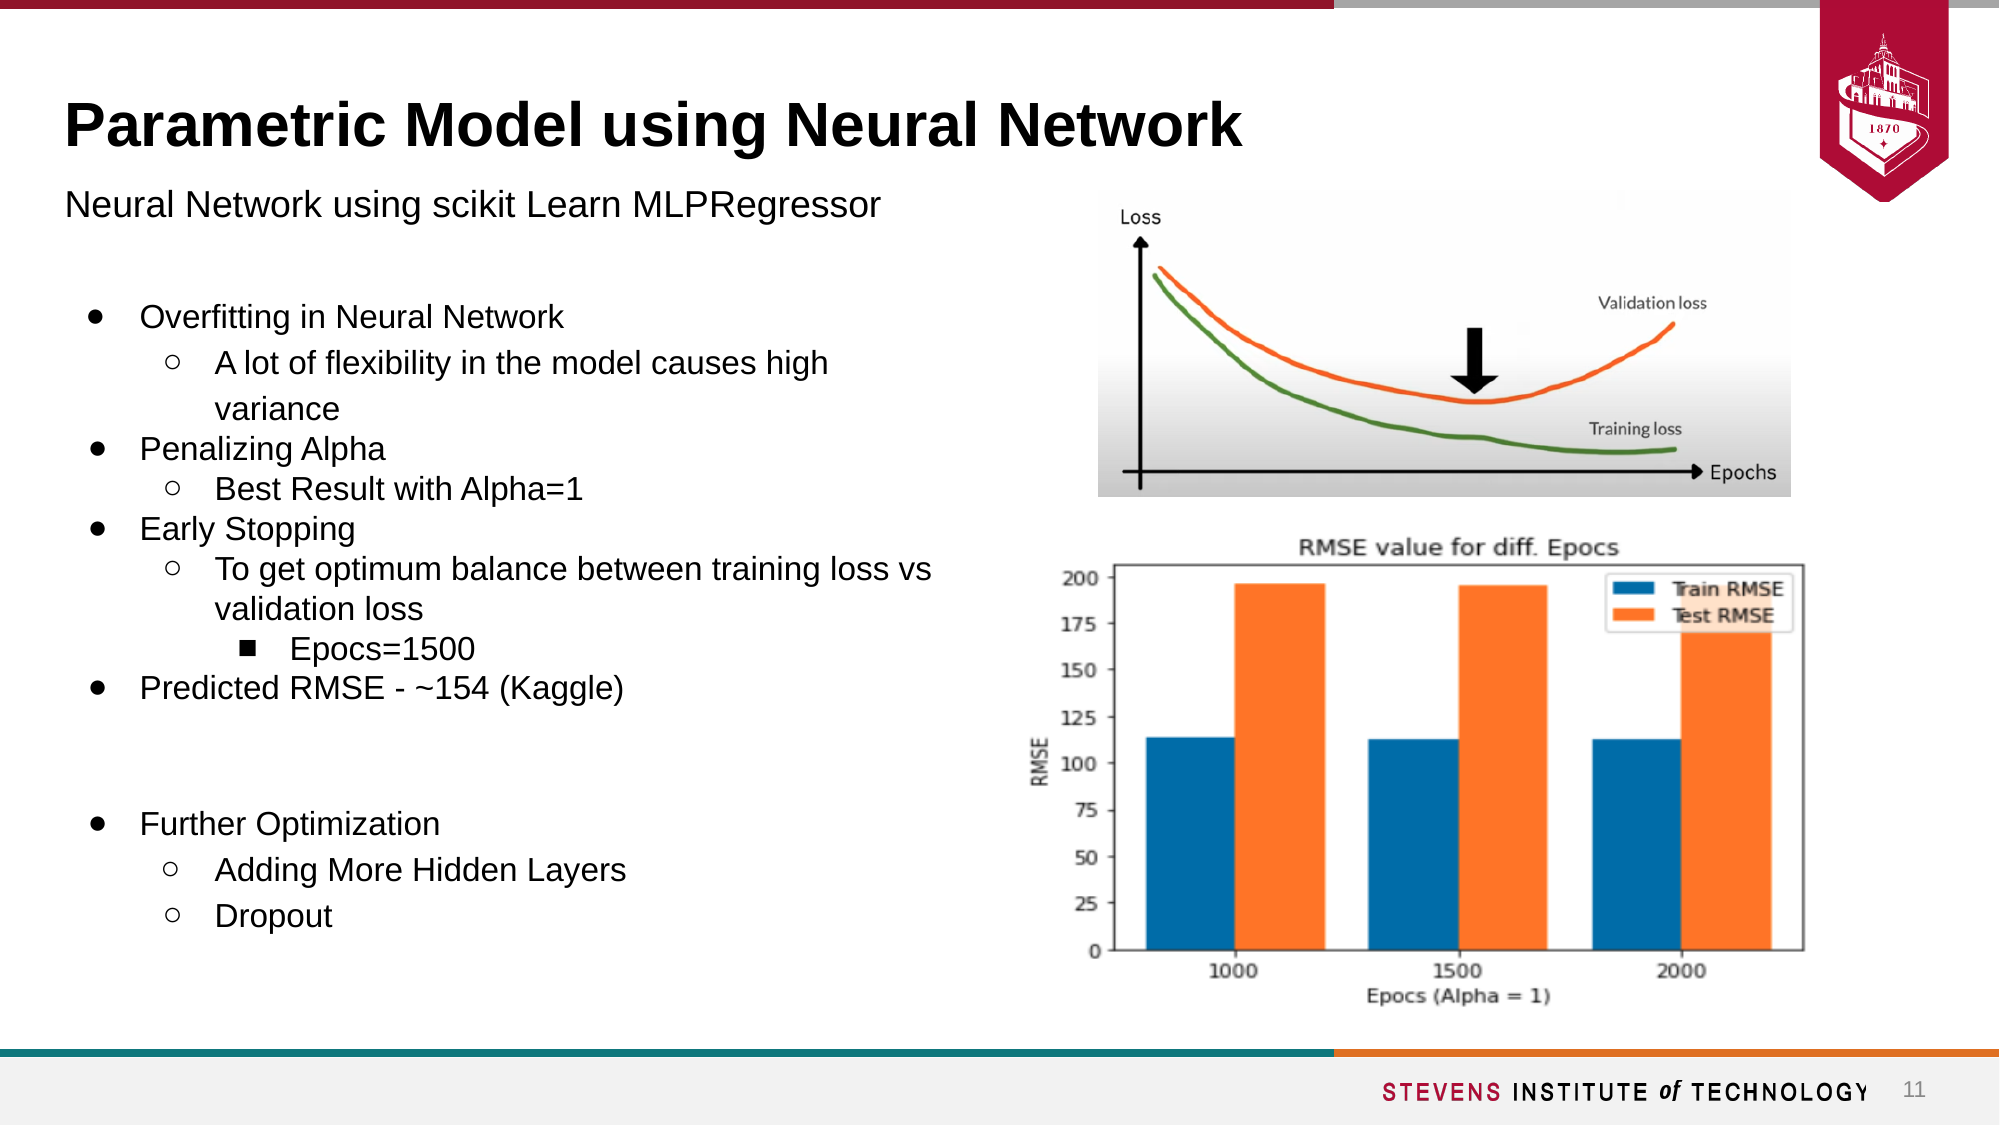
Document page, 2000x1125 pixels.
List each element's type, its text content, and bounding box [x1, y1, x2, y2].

picture [1098, 190, 1791, 497]
picture [1819, 0, 1949, 165]
list Neural Network using scikit Learn MLPRegressor [49, 165, 1951, 232]
slide_number ‹#› [1862, 1057, 1967, 1118]
picture [1017, 524, 1902, 1024]
title Parametric Model using Neural Network [49, 68, 1647, 157]
picture [1383, 1080, 1862, 1101]
list Overfitting in Neural Network A lot of flexibility in the model causes high variance Penalizing Alpha Best Result with Alpha=1 Early Stopping To get optimum balance between training loss vs validation loss Epocs=1500 Predicted RMSE - ~154 (Kaggle) Further Optimization Adding More Hidden Layers Dropout [49, 280, 972, 1000]
